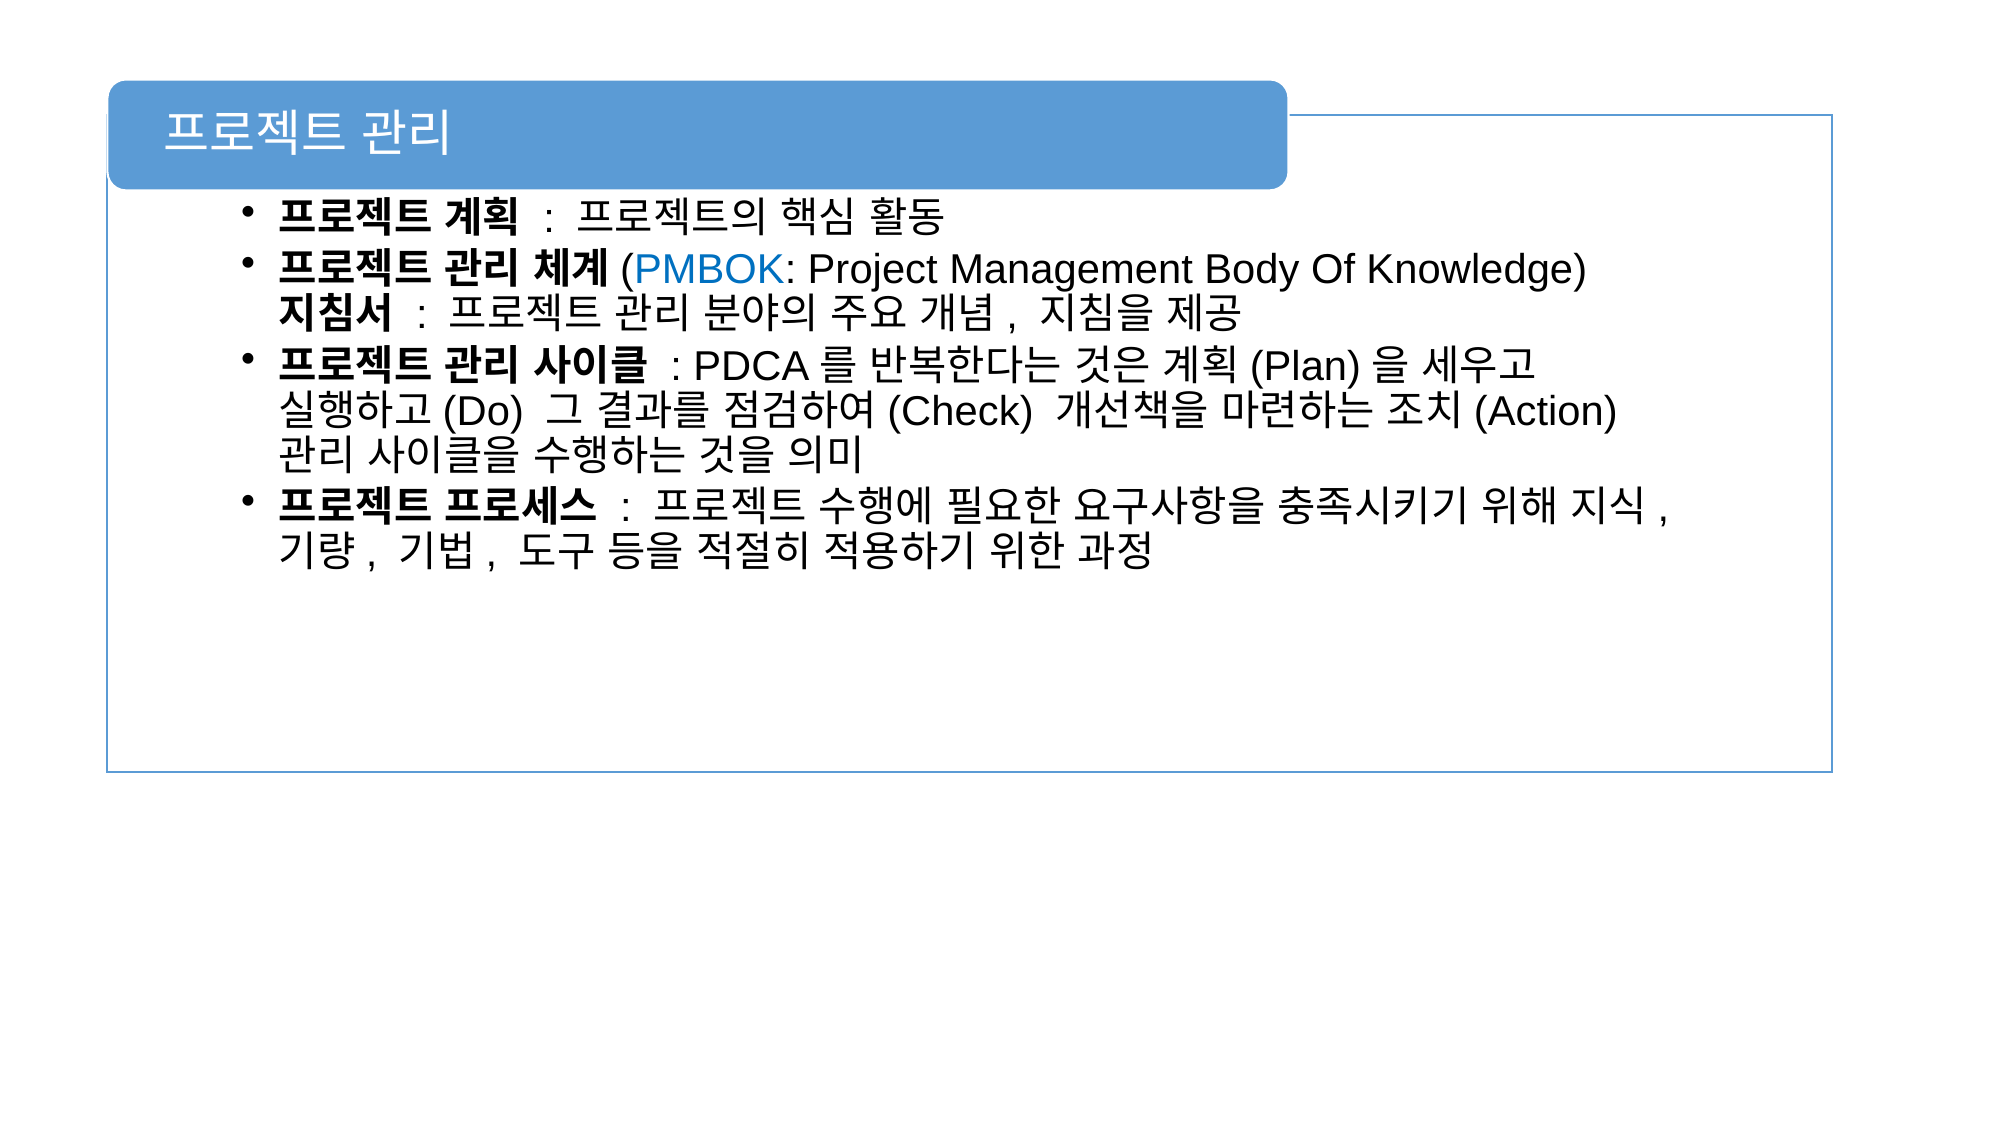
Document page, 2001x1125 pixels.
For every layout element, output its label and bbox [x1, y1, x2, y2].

list [107, 58, 1833, 772]
